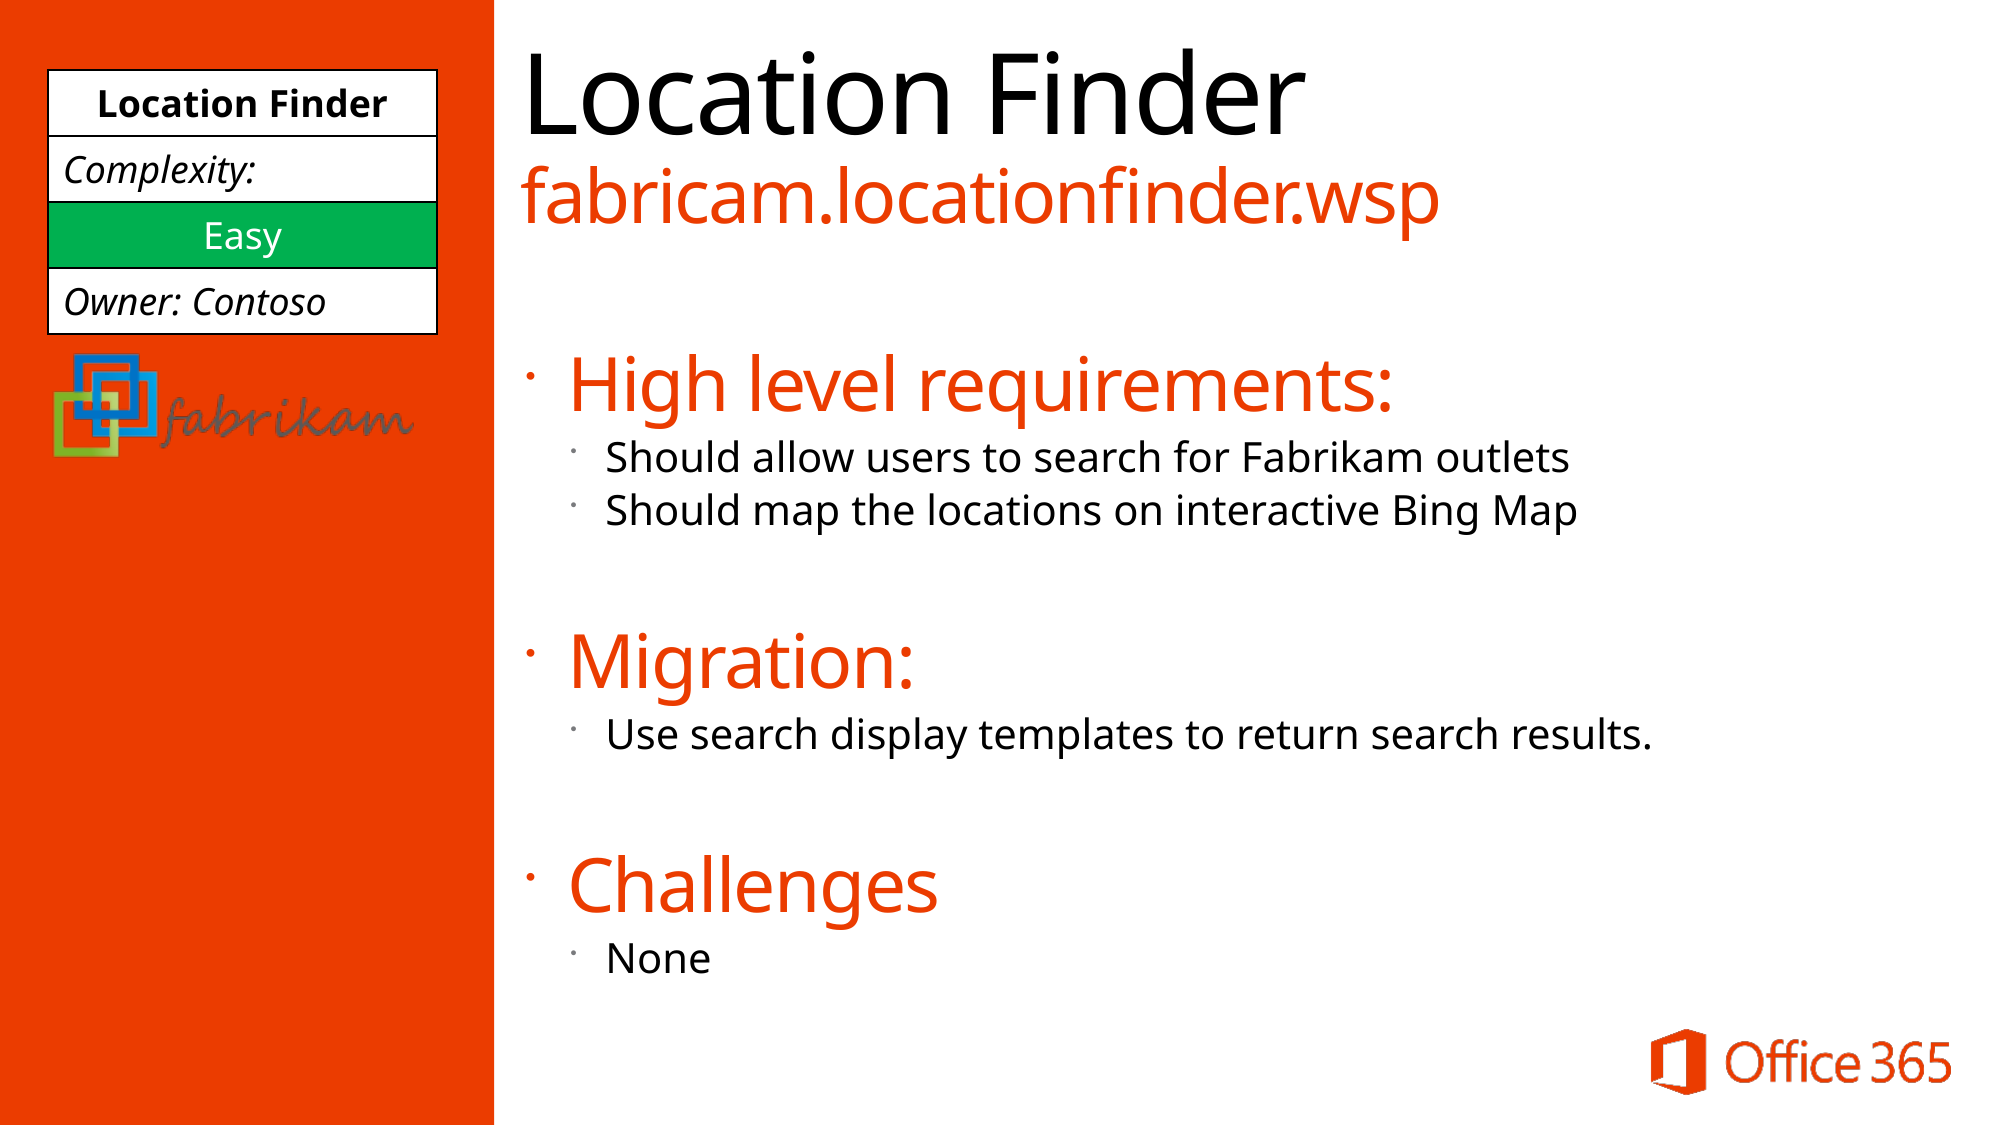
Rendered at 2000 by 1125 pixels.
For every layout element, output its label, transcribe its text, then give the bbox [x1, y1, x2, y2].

picture [1622, 1000, 1978, 1124]
table_cell Owner: Contoso [49, 269, 436, 333]
text_box [520, 203, 1914, 540]
title Location Finder fabricam.locationfinder.wsp [520, 37, 1914, 161]
table_cell Complexity: [49, 137, 436, 201]
table_cell Easy [49, 203, 436, 267]
table_header Location Finder [49, 71, 436, 135]
list High level requirements: Should allow users to search for Fabrikam outlets Should map the locations on interactive Bing Map Migration: Use search display templates to return search results. Challenges None [520, 540, 1914, 1105]
picture [47, 346, 439, 465]
